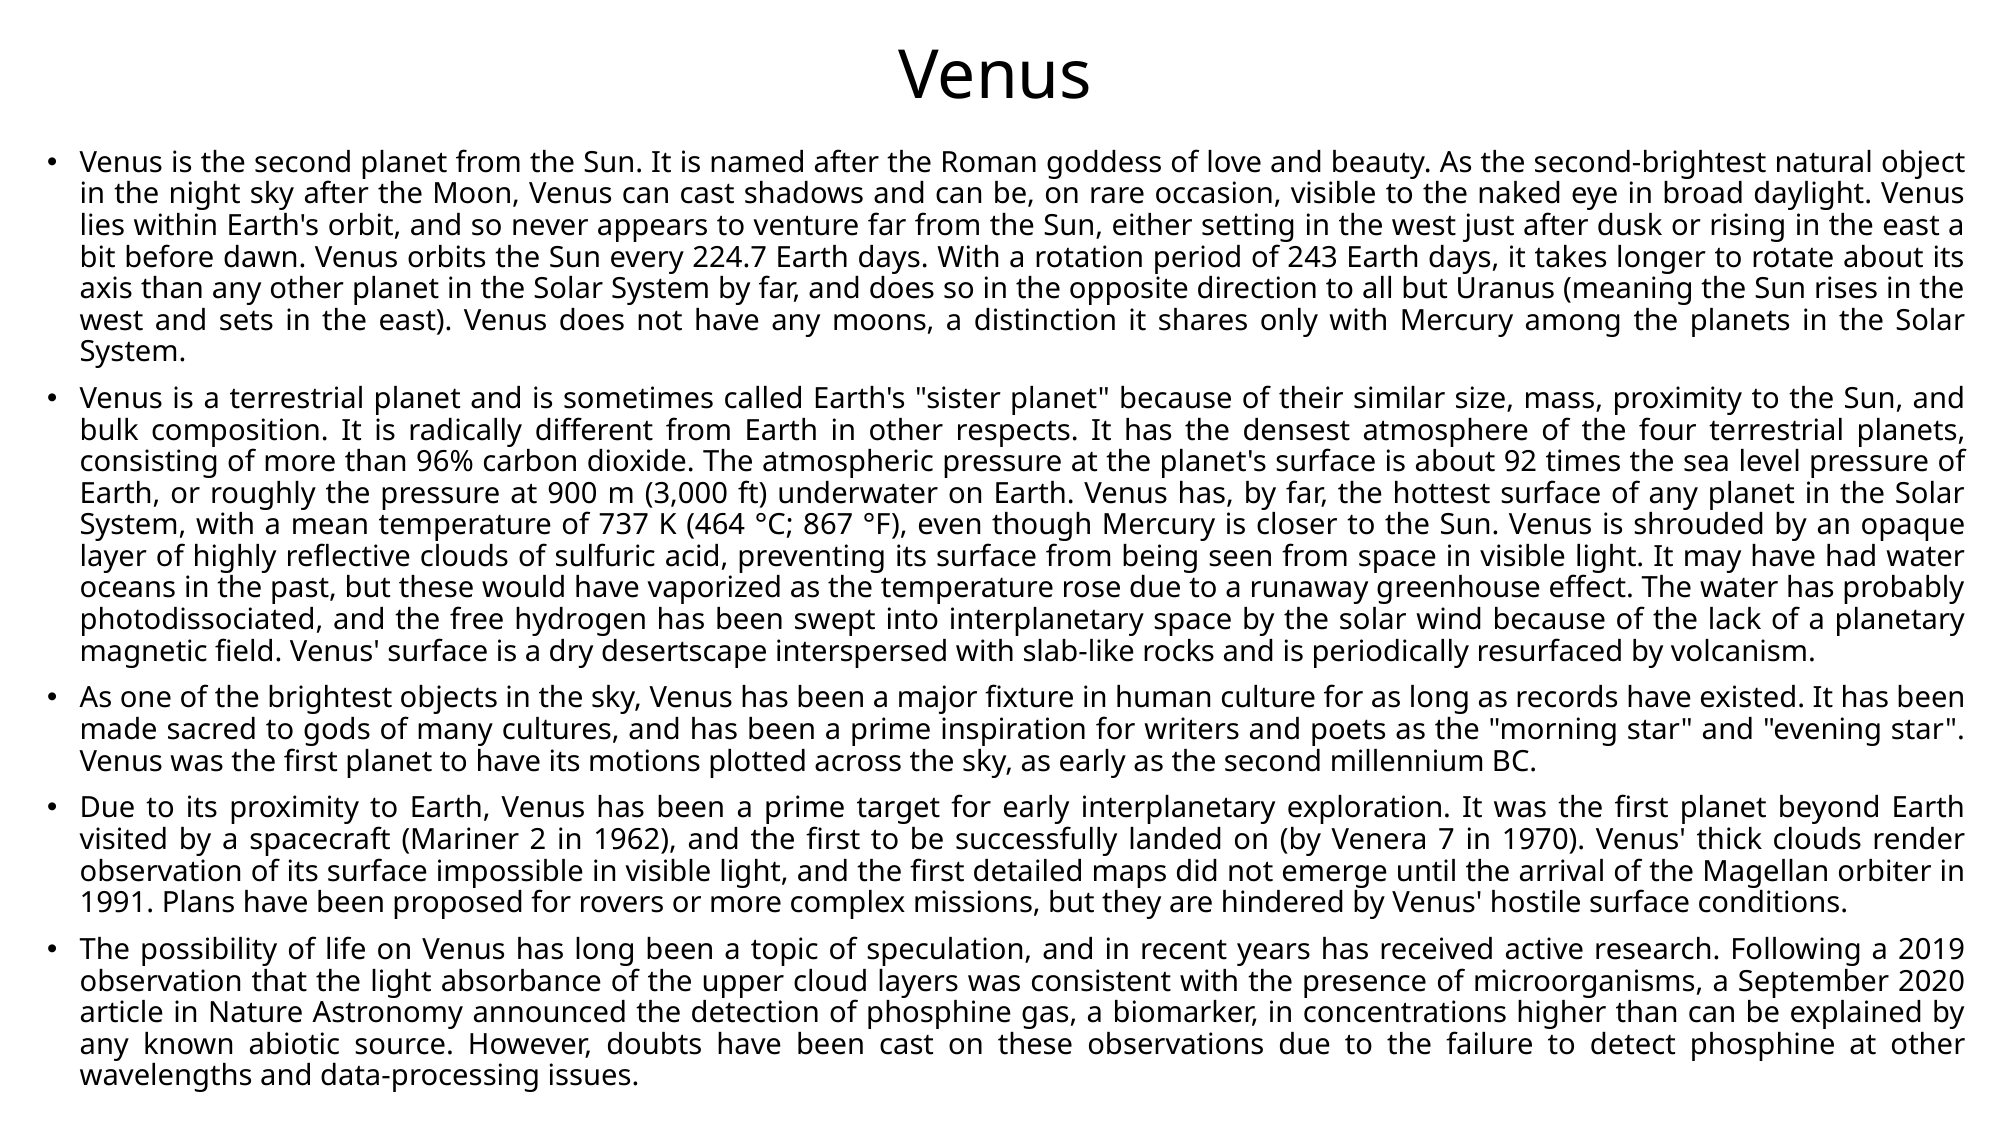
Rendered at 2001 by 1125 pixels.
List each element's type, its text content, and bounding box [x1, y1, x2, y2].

list Venus is the second planet from the Sun. It is named after the Roman goddess of love and beauty. As the second-brightest natural object in the night sky after the Moon, Venus can cast shadows and can be, on rare occasion, visible to the naked eye in broad daylight. Venus lies within Earth's orbit, and so never appears to venture far from the Sun, either setting in the west just after dusk or rising in the east a bit before dawn. Venus orbits the Sun every 224.7 Earth days. With a rotation period of 243 Earth days, it takes longer to rotate about its axis than any other planet in the Solar System by far, and does so in the opposite direction to all but Uranus (meaning the Sun rises in the west and sets in the east). Venus does not have any moons, a distinction it shares only with Mercury among the planets in the Solar System. Venus is a terrestrial planet and is sometimes called Earth's "sister planet" because of their similar size, mass, proximity to the Sun, and bulk composition. It is radically different from Earth in other respects. It has the densest atmosphere of the four terrestrial planets, consisting of more than 96% carbon dioxide. The atmospheric pressure at the planet's surface is about 92 times the sea level pressure of Earth, or roughly the pressure at 900 m (3,000 ft) underwater on Earth. Venus has, by far, the hottest surface of any planet in the Solar System, with a mean temperature of 737 K (464 °C; 867 °F), even though Mercury is closer to the Sun. Venus is shrouded by an opaque layer of highly reflective clouds of sulfuric acid, preventing its surface from being seen from space in visible light. It may have had water oceans in the past, but these would have vaporized as the temperature rose due to a runaway greenhouse effect. The water has probably photodissociated, and the free hydrogen has been swept into interplanetary space by the solar wind because of the lack of a planetary magnetic field. Venus' surface is a dry desertscape interspersed with slab-like rocks and is periodically resurfaced by volcanism. As one of the brightest objects in the sky, Venus has been a major fixture in human culture for as long as records have existed. It has been made sacred to gods of many cultures, and has been a prime inspiration for writers and poets as the "morning star" and "evening star". Venus was the first planet to have its motions plotted across the sky, as early as the second millennium BC. Due to its proximity to Earth, Venus has been a prime target for early interplanetary exploration. It was the first planet beyond Earth visited by a spacecraft (Mariner 2 in 1962), and the first to be successfully landed on (by Venera 7 in 1970). Venus' thick clouds render observation of its surface impossible in visible light, and the first detailed maps did not emerge until the arrival of the Magellan orbiter in 1991. Plans have been proposed for rovers or more complex missions, but they are hindered by Venus' hostile surface conditions. The possibility of life on Venus has long been a topic of speculation, and in recent years has received active research. Following a 2019 observation that the light absorbance of the upper cloud layers was consistent with the presence of microorganisms, a September 2020 article in Nature Astronomy announced the detection of phosphine gas, a biomarker, in concentrations higher than can be explained by any known abiotic source. However, doubts have been cast on these observations due to the failure to detect phosphine at other wavelengths and data-processing issues. [32, 139, 1983, 1102]
title Venus [883, 23, 1117, 129]
